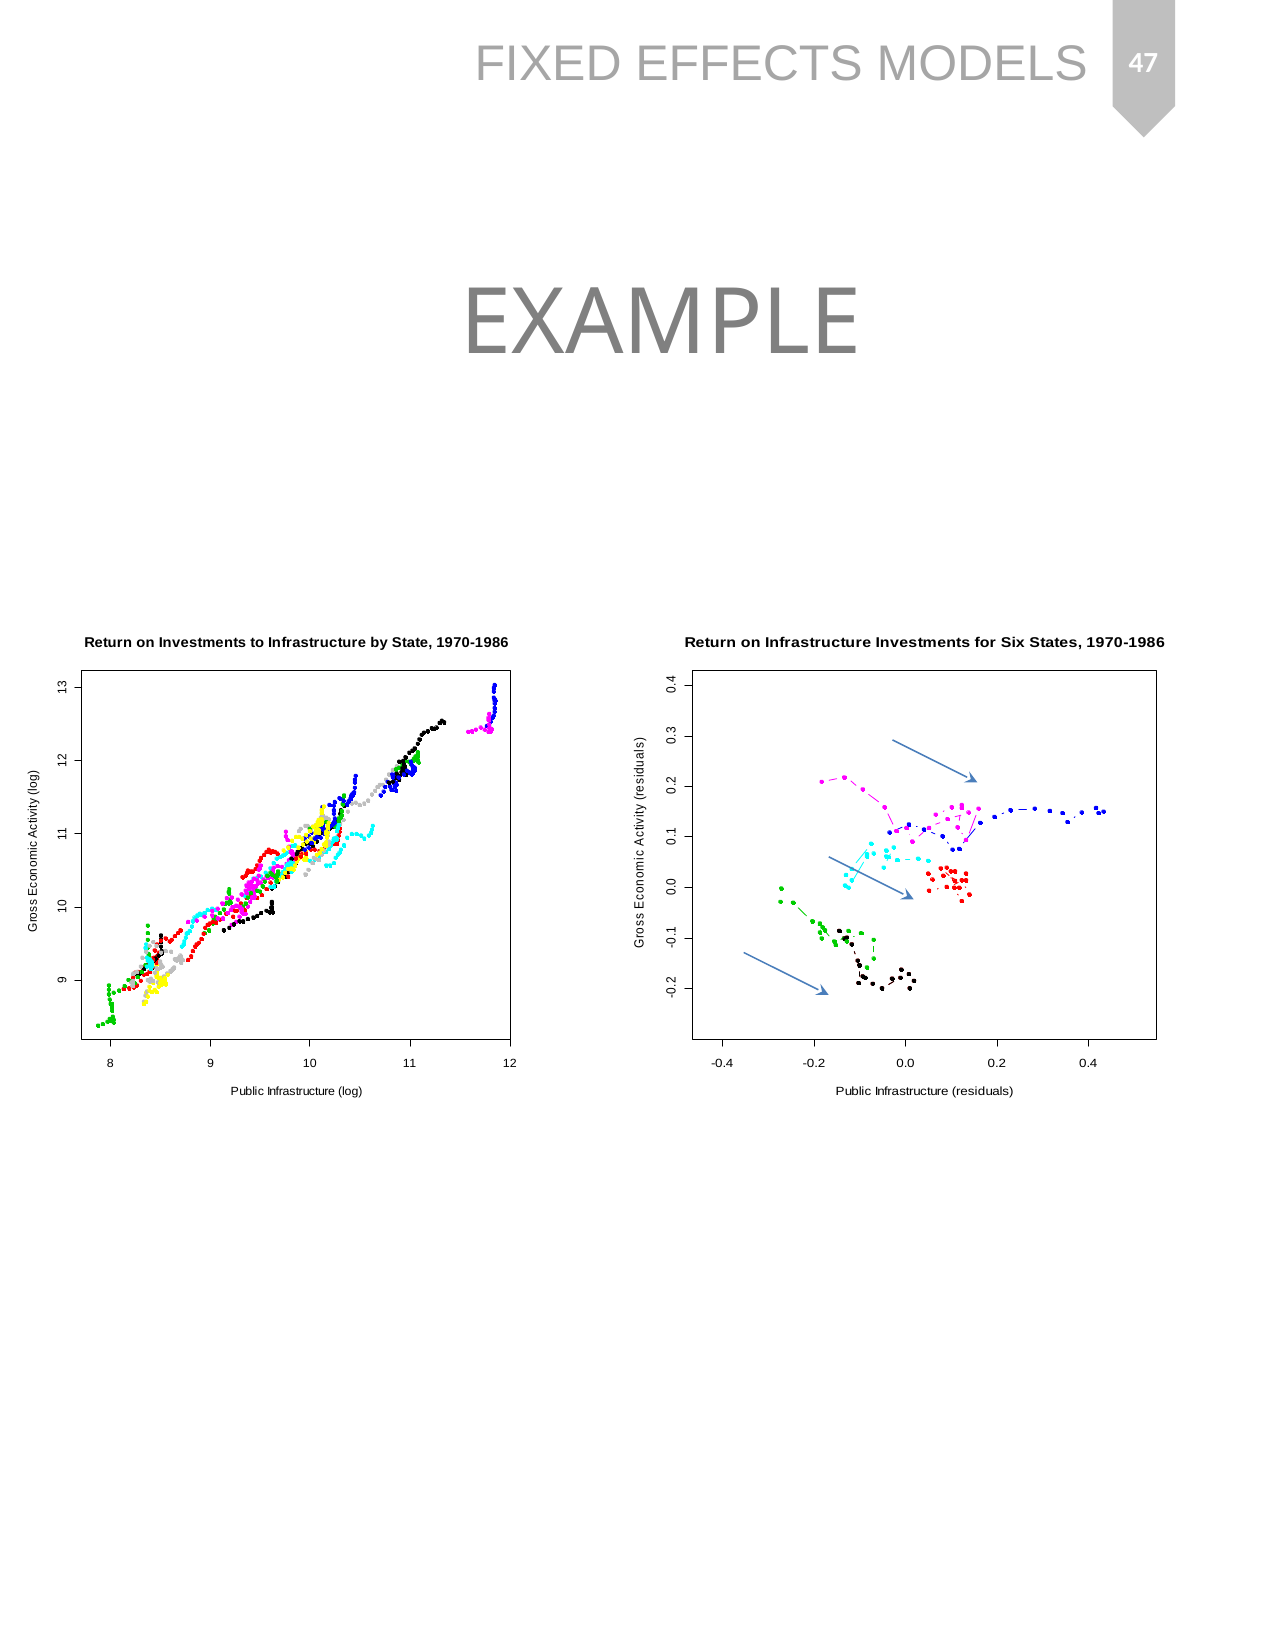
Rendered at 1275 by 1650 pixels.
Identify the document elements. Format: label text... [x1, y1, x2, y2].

picture [20, 612, 543, 1113]
slide_number 47 [1093, 17, 1194, 105]
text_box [892, 739, 978, 783]
picture [626, 612, 1191, 1113]
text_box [743, 952, 829, 996]
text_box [828, 856, 914, 900]
title EXAMPLE [87, 179, 1235, 455]
